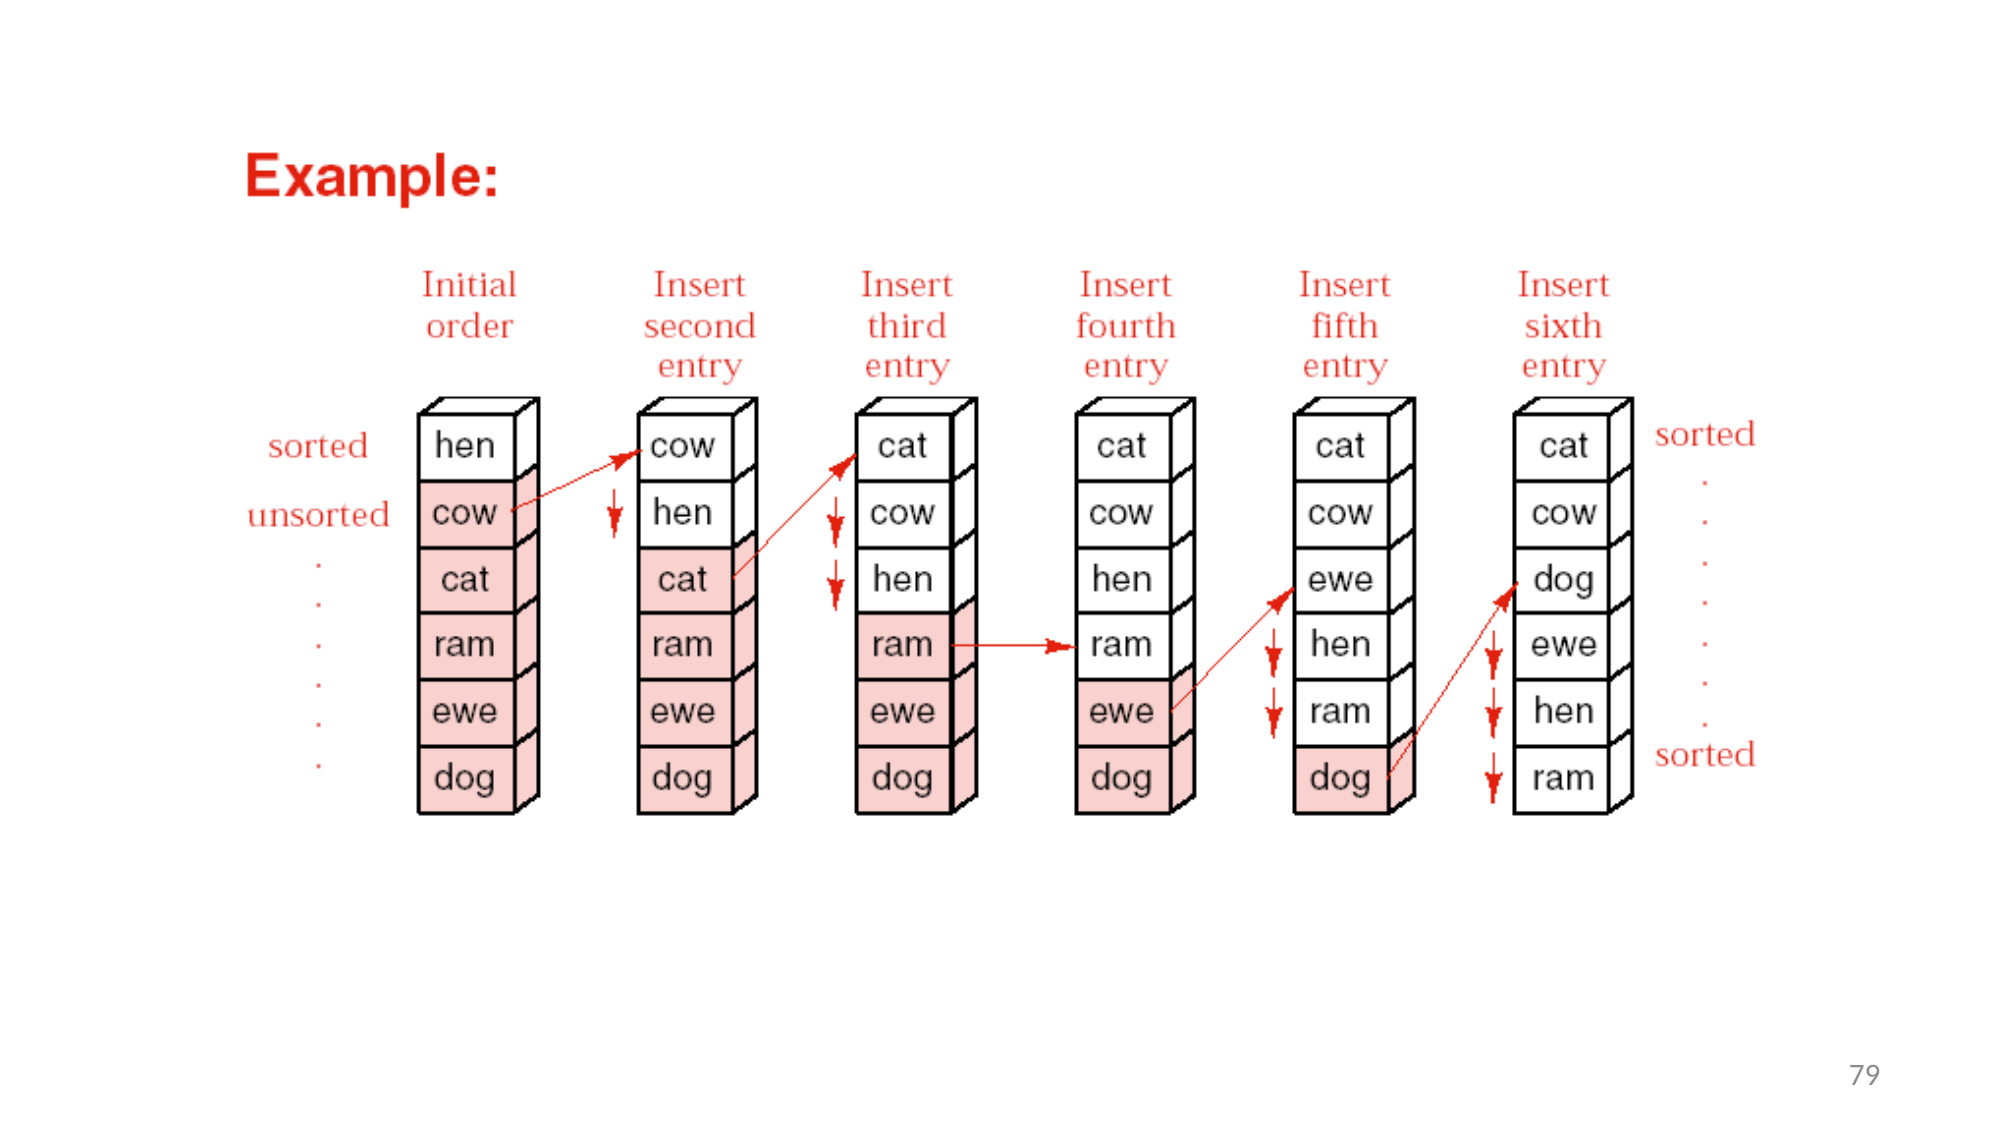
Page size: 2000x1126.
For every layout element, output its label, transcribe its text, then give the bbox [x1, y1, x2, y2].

slide_number 79 [1433, 1042, 1900, 1103]
picture [211, 116, 1835, 863]
